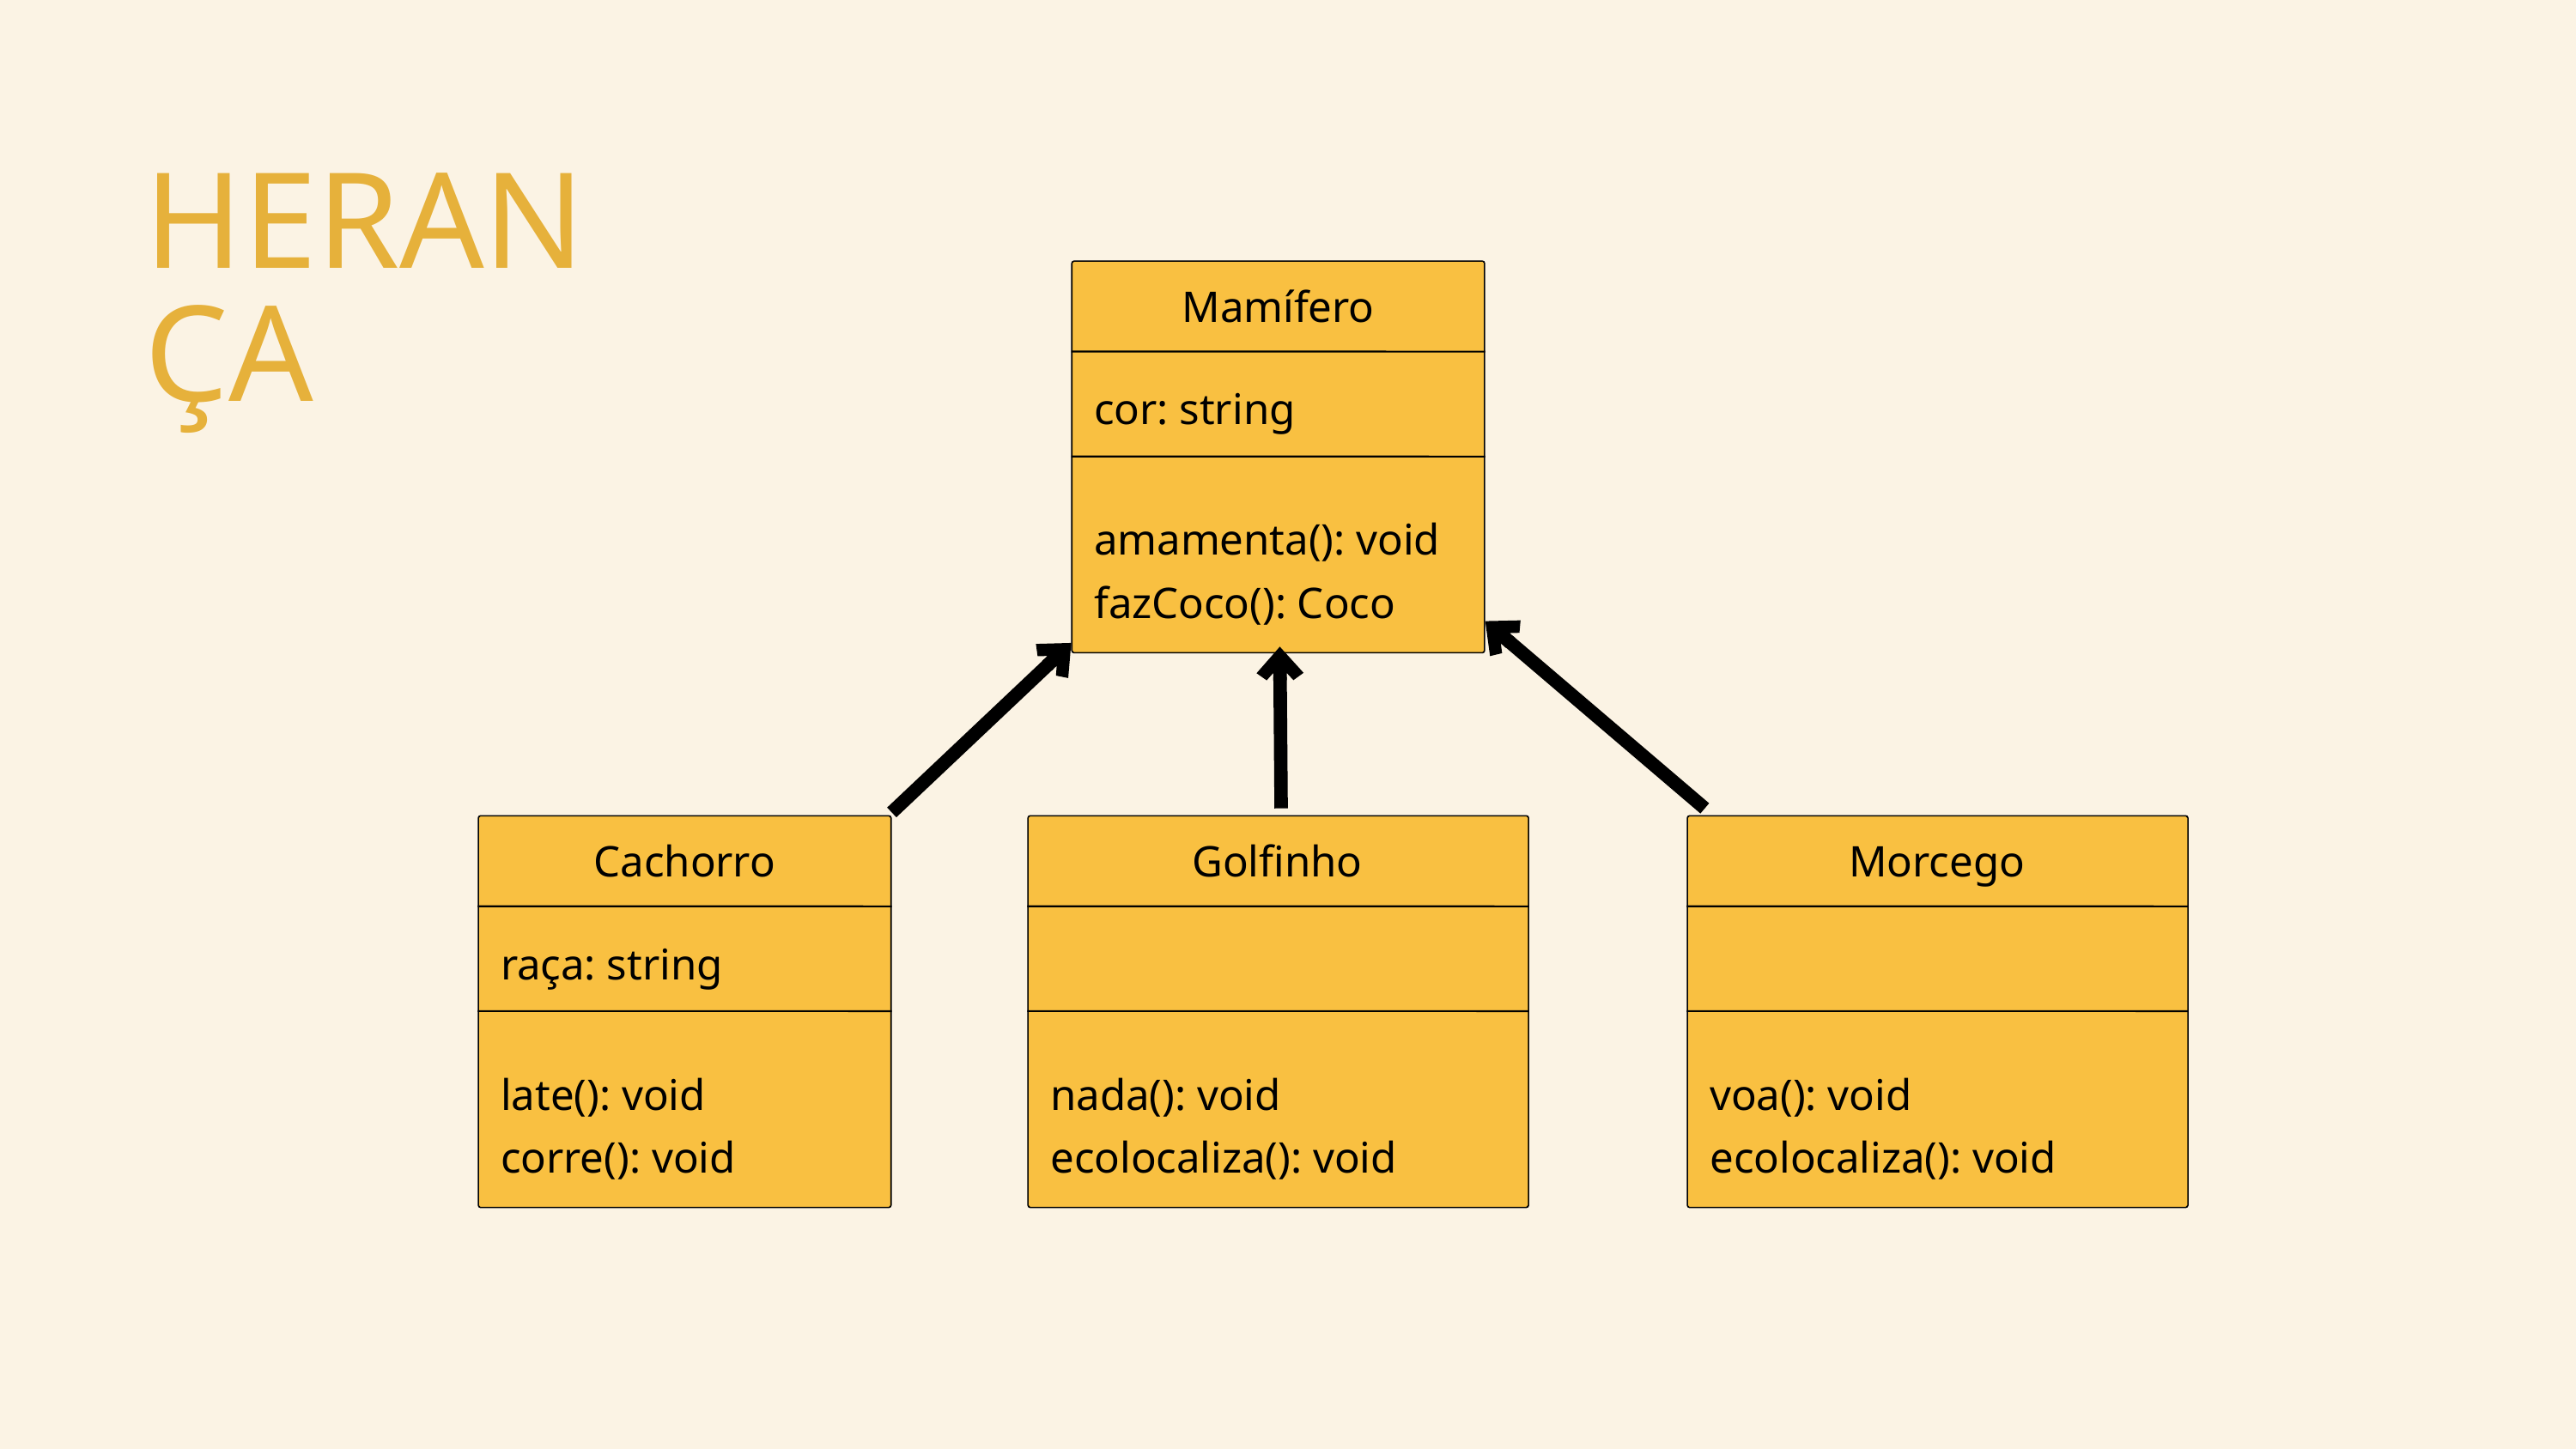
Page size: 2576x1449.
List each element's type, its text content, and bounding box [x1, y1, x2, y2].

text_box HERANÇA [144, 161, 617, 428]
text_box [1027, 815, 1530, 1209]
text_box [477, 815, 892, 1209]
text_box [1686, 815, 2190, 1209]
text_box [1071, 260, 1485, 654]
